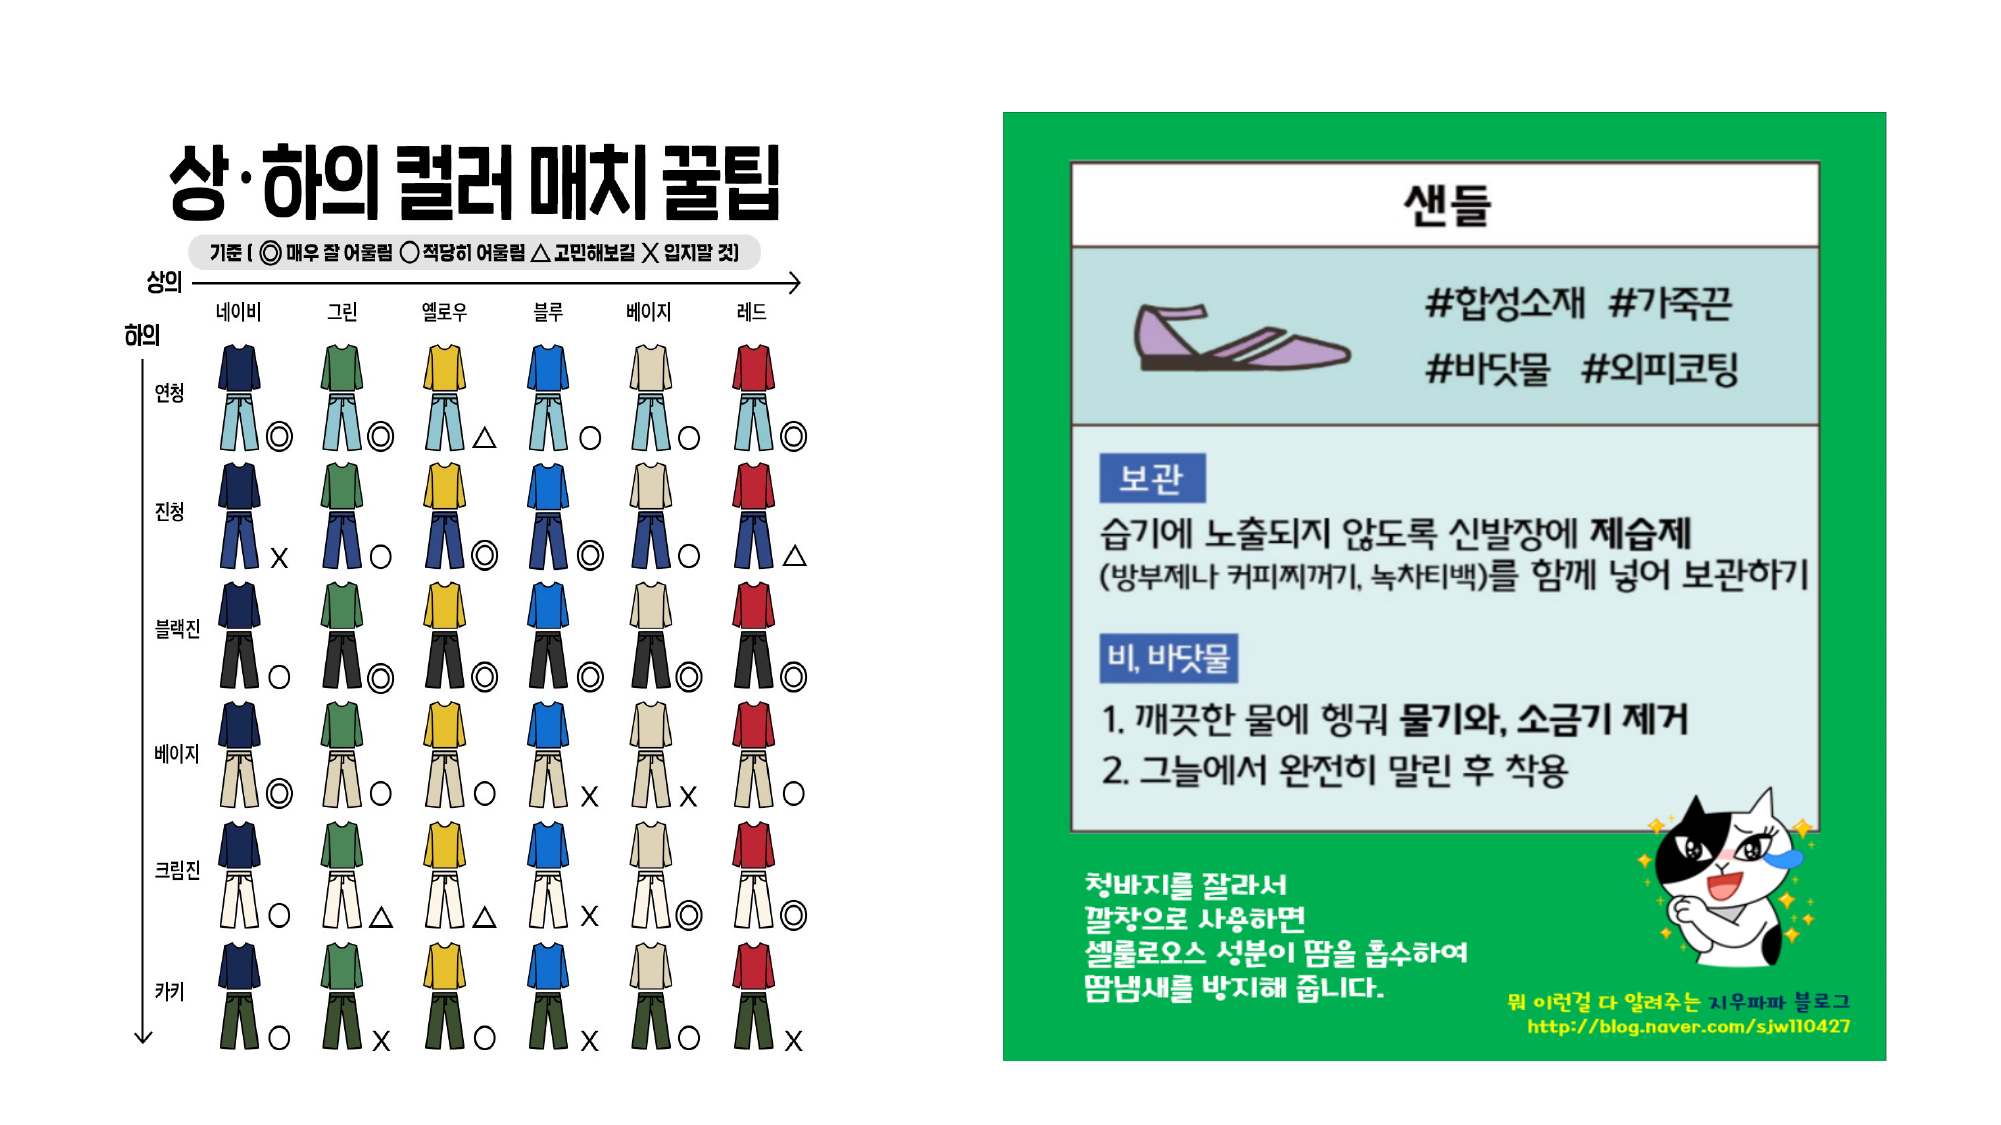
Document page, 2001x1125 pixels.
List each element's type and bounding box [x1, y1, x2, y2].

picture [110, 112, 840, 1073]
picture [1002, 112, 1900, 1061]
